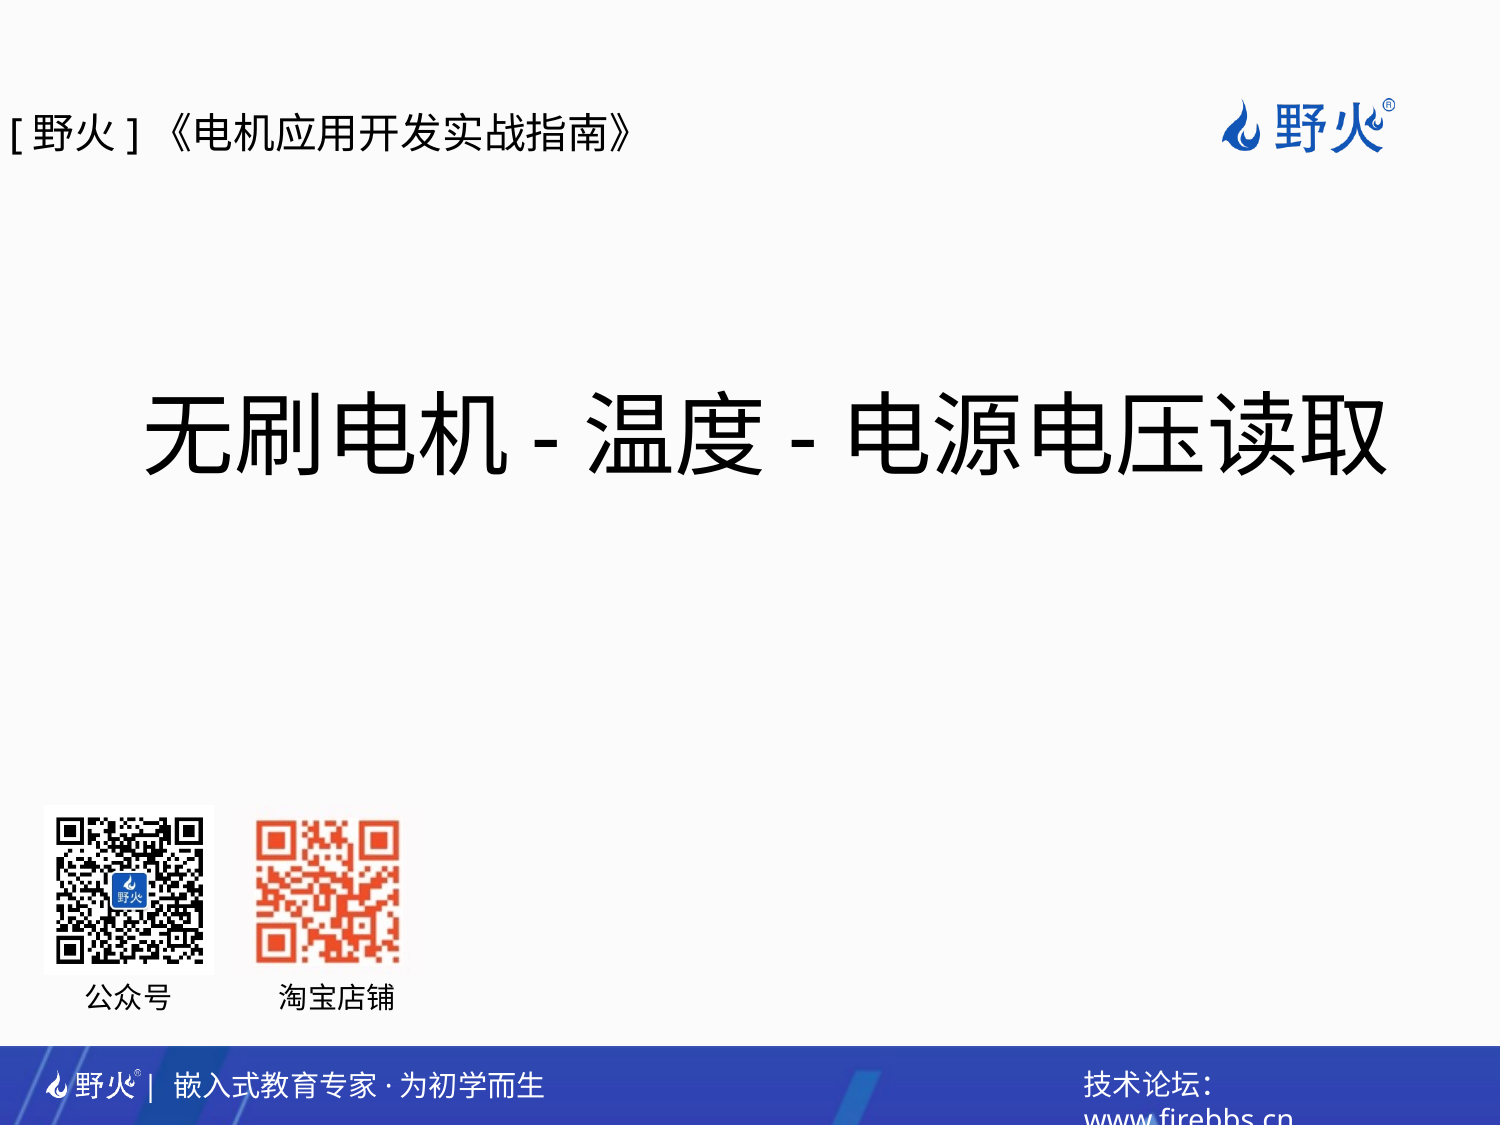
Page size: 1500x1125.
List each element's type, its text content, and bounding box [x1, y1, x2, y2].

picture [1281, 1116, 1289, 1125]
text_box [野火]《电机应用开发实战指南》 [0, 99, 666, 164]
text_box 无刷电机-温度-电源电压读取 [72, 314, 1461, 495]
picture [1126, 1115, 1132, 1125]
picture [1222, 98, 1395, 153]
picture [1092, 1117, 1097, 1125]
picture [1103, 1115, 1109, 1125]
picture [1115, 1117, 1120, 1125]
picture [1192, 1116, 1200, 1121]
picture [43, 804, 214, 975]
text_box 公众号 [69, 983, 188, 1022]
picture [1138, 1117, 1143, 1125]
text_box 淘宝店铺 [264, 983, 411, 1022]
picture [232, 806, 424, 976]
picture [1227, 1116, 1236, 1125]
picture [1209, 1116, 1218, 1125]
picture [0, 1046, 1500, 1125]
